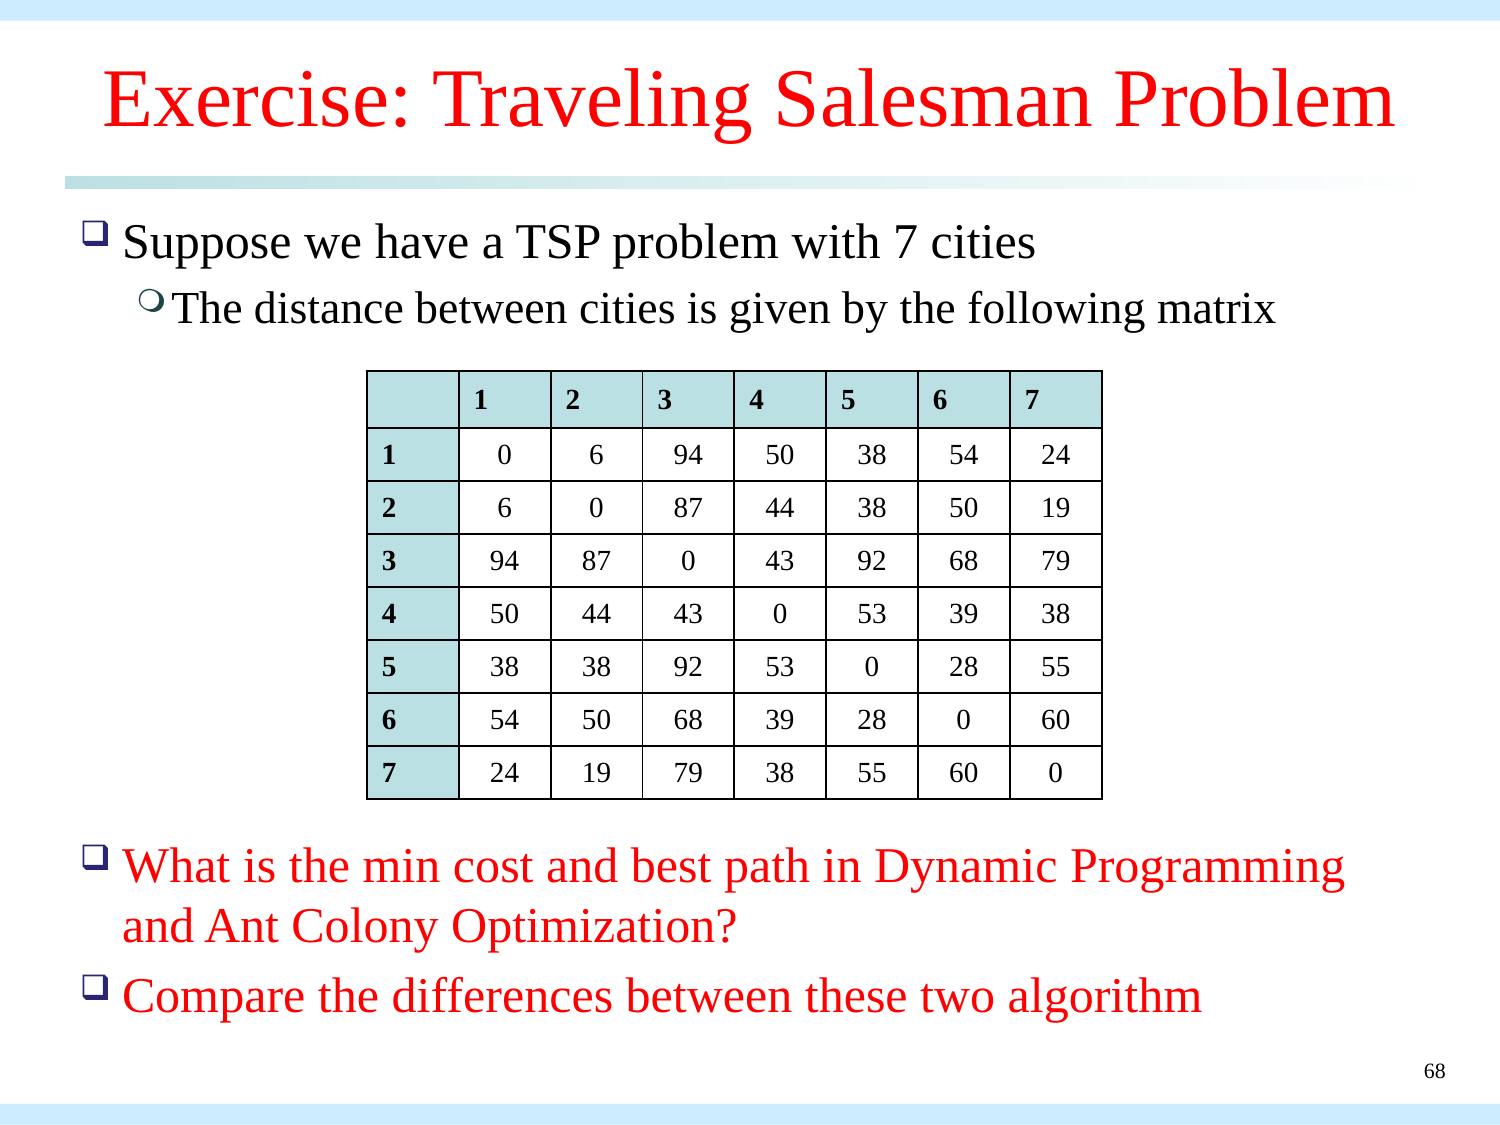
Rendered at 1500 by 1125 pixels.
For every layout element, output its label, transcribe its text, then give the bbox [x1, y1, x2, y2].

table_cell 44 [735, 482, 825, 533]
table_cell 19 [552, 747, 642, 798]
table_cell 44 [552, 588, 642, 639]
table_cell 7 [368, 747, 458, 798]
table_cell 68 [919, 535, 1009, 586]
table_cell 50 [460, 588, 550, 639]
table_cell 68 [643, 694, 733, 745]
table_cell 0 [1011, 747, 1101, 798]
table_cell 50 [552, 694, 642, 745]
table_cell 2 [368, 482, 458, 533]
table_cell 28 [919, 641, 1009, 692]
table_header 5 [827, 372, 917, 427]
table_cell 54 [460, 694, 550, 745]
table_cell 53 [735, 641, 825, 692]
table_cell 79 [1011, 535, 1101, 586]
list Suppose we have a TSP problem with 7 cities The distance between cities is given by the following matrix What is the min cost and best path in Dynamic Programming and Ant Colony Optimization? Compare the differences between these two algorithm [64, 200, 1426, 1048]
table_header 3 [643, 372, 733, 427]
table_cell 0 [735, 588, 825, 639]
table_cell 38 [1011, 588, 1101, 639]
table_cell 94 [460, 535, 550, 586]
table_cell 55 [1011, 641, 1101, 692]
table_cell 55 [827, 747, 917, 798]
slide_number 68 [1074, 1048, 1461, 1105]
table_cell 6 [460, 482, 550, 533]
table_cell 24 [1011, 429, 1101, 480]
table_cell 38 [735, 747, 825, 798]
table_cell 39 [919, 588, 1009, 639]
table_cell 24 [460, 747, 550, 798]
table_cell 50 [919, 482, 1009, 533]
table_cell 19 [1011, 482, 1101, 533]
table_cell 87 [643, 482, 733, 533]
table_cell 50 [735, 429, 825, 480]
table_cell 79 [643, 747, 733, 798]
table_cell 0 [552, 482, 642, 533]
table_cell 0 [919, 694, 1009, 745]
table_cell 54 [919, 429, 1009, 480]
table_cell 92 [643, 641, 733, 692]
table_cell 53 [827, 588, 917, 639]
table_cell 60 [1011, 694, 1101, 745]
table_cell 38 [827, 482, 917, 533]
table_header 7 [1011, 372, 1101, 427]
table_cell 87 [552, 535, 642, 586]
table_cell 6 [552, 429, 642, 480]
table_cell 94 [643, 429, 733, 480]
table_header 4 [735, 372, 825, 427]
table_header 6 [919, 372, 1009, 427]
table_cell 4 [368, 588, 458, 639]
table_cell 1 [368, 429, 458, 480]
table_cell 38 [460, 641, 550, 692]
title Exercise: Traveling Salesman Problem [74, 20, 1426, 166]
table_cell 39 [735, 694, 825, 745]
table_cell 6 [368, 694, 458, 745]
table_cell 38 [552, 641, 642, 692]
table_cell 0 [643, 535, 733, 586]
table_header 1 [460, 372, 550, 427]
table_cell 43 [735, 535, 825, 586]
table_cell 28 [827, 694, 917, 745]
table_cell 92 [827, 535, 917, 586]
table_header [368, 372, 458, 427]
table_header 2 [552, 372, 642, 427]
table_cell 3 [368, 535, 458, 586]
table_cell 60 [919, 747, 1009, 798]
table_cell 0 [460, 429, 550, 480]
table_cell 0 [827, 641, 917, 692]
table_cell 43 [643, 588, 733, 639]
table_cell 38 [827, 429, 917, 480]
table_cell 5 [368, 641, 458, 692]
